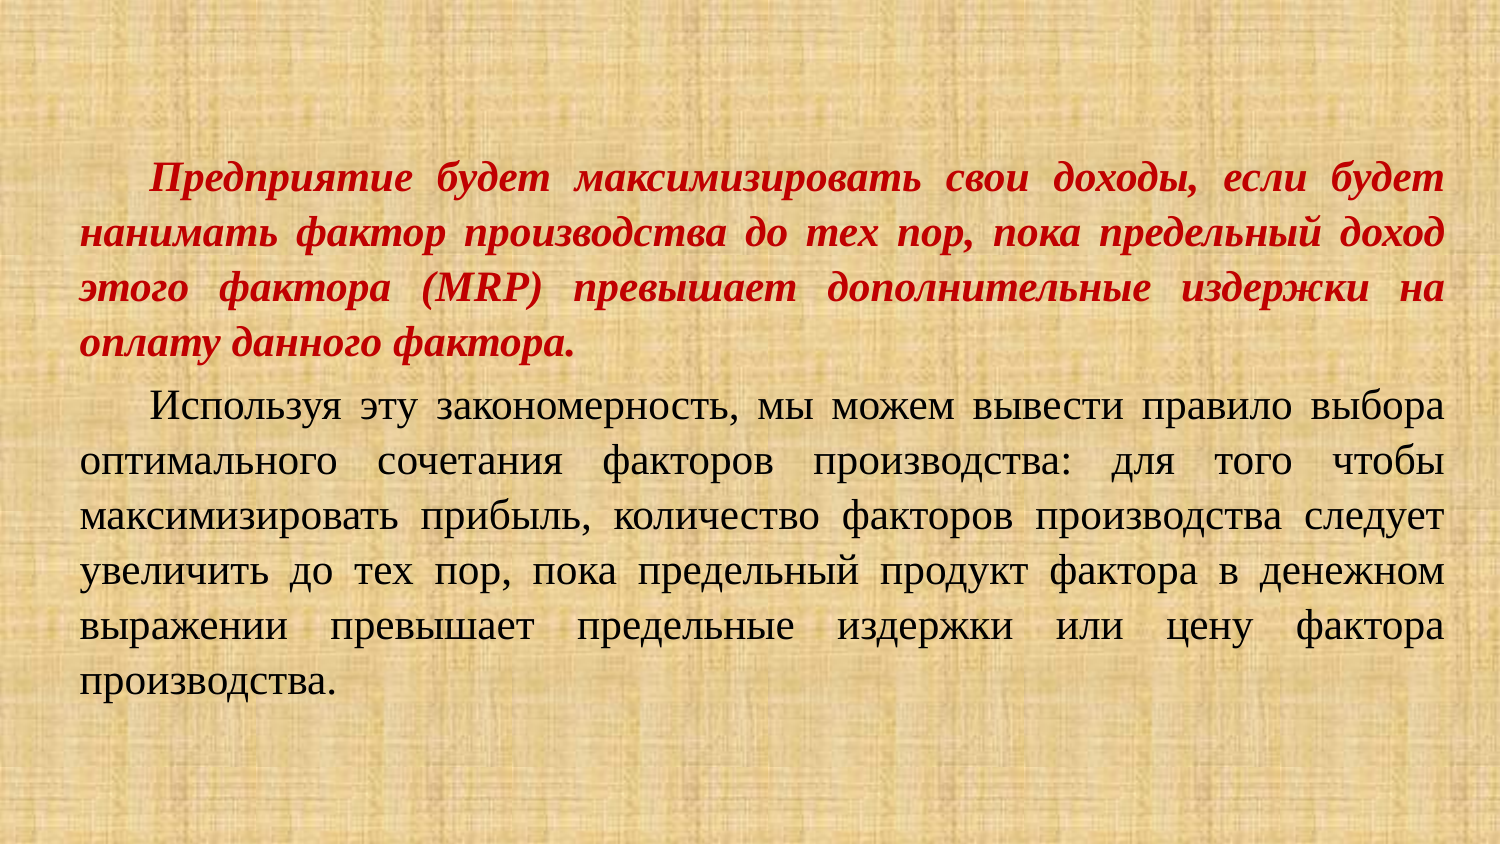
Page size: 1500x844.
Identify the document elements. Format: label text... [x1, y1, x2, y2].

picture [0, 0, 1500, 844]
list Предприятие будет максимизировать свои доходы, если будет нанимать фактор производства до тех пор, пока предельный доход этого фактора (MRP) превышает дополнительные издержки на оплату данного фактора. Используя эту закономерность, мы можем вывести правило выбора оптимального сочетания факторов производства: для того чтобы максимизировать прибыль, количество факторов производства следует увеличить до тех пор, пока предельный продукт фактора в денежном выражении превышает предельные издержки или цену фактора производства. [64, 138, 1461, 718]
